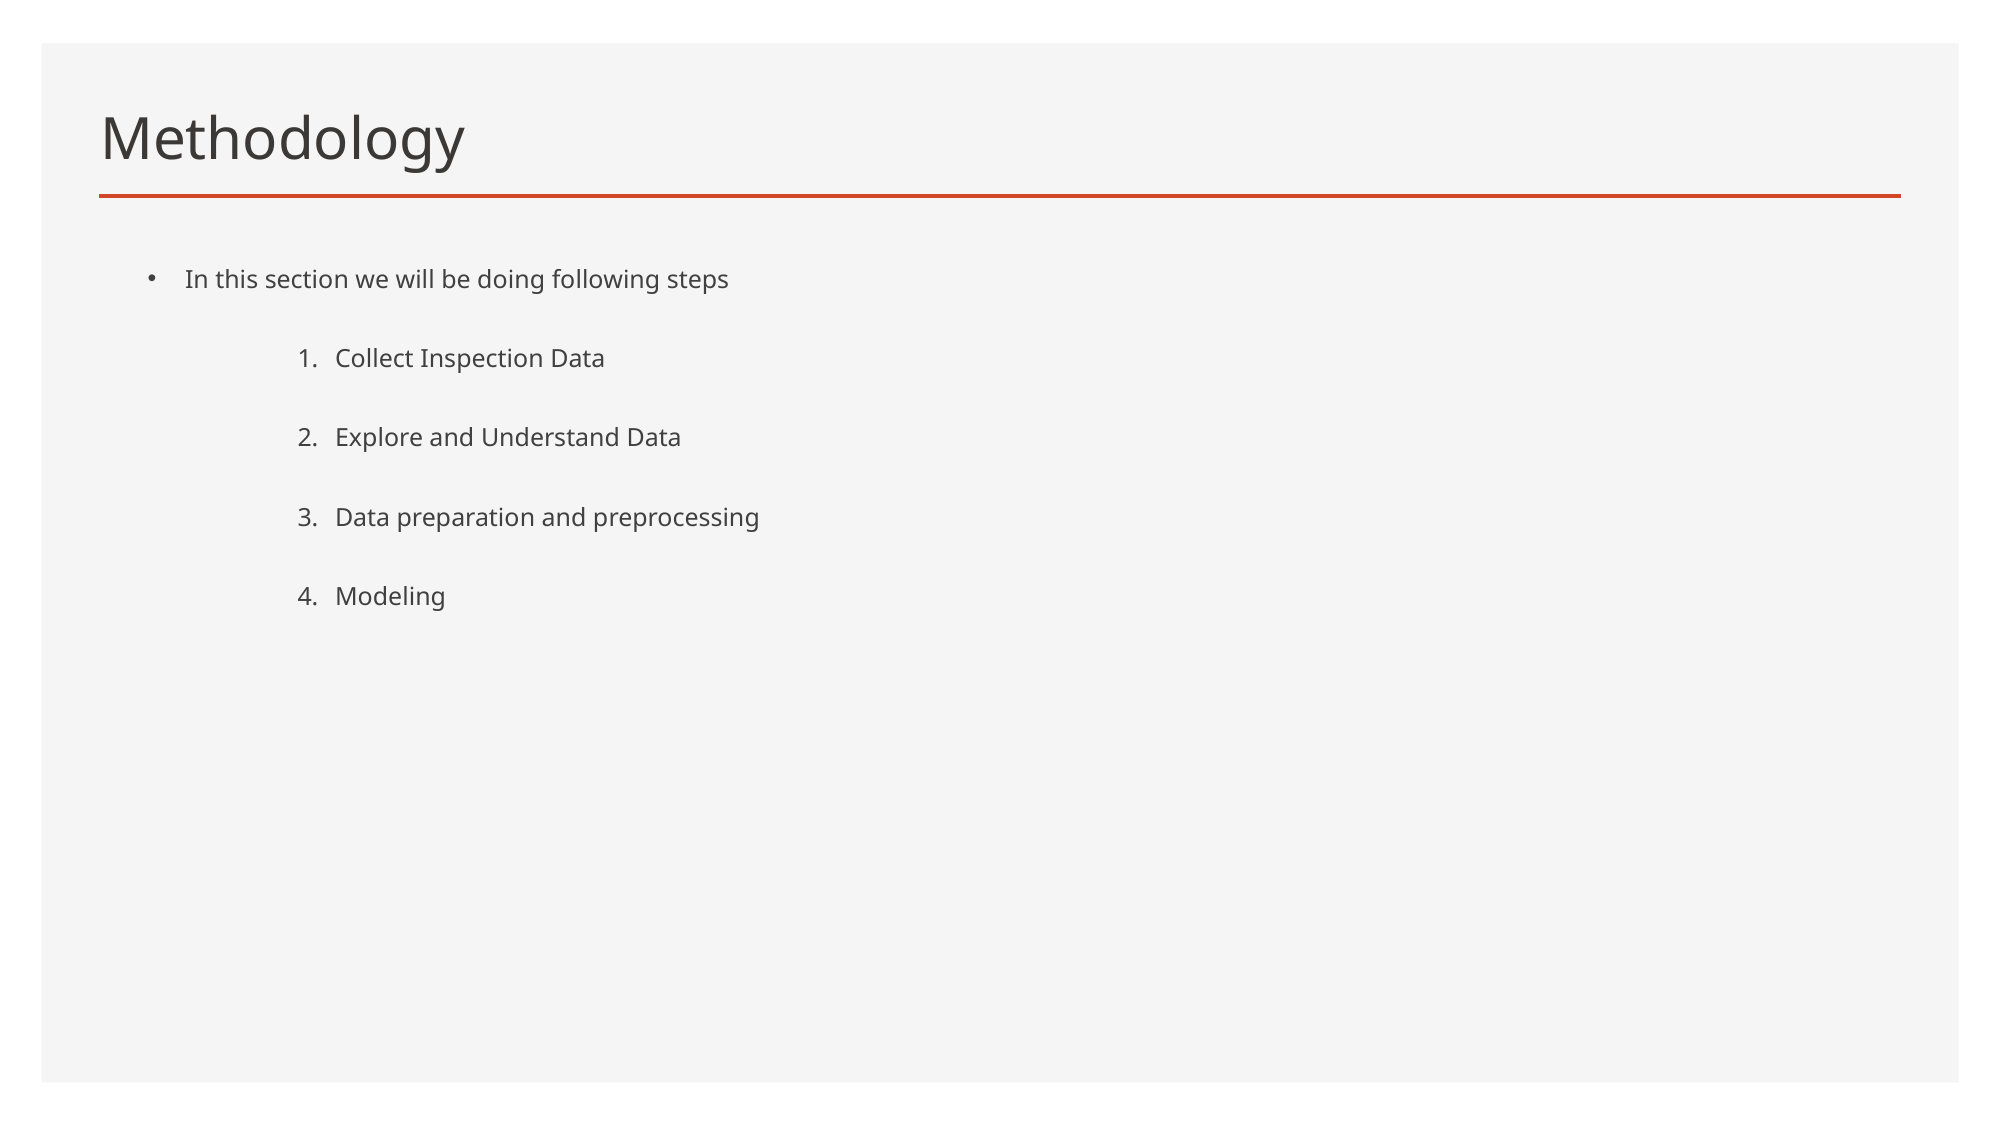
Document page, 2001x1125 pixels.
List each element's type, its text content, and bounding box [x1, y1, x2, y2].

title Methodology [85, 73, 1214, 179]
text_box In this section we will be doing following steps Collect Inspection Data Explore and Understand Data Data preparation and preprocessing Modeling [132, 248, 1879, 1031]
